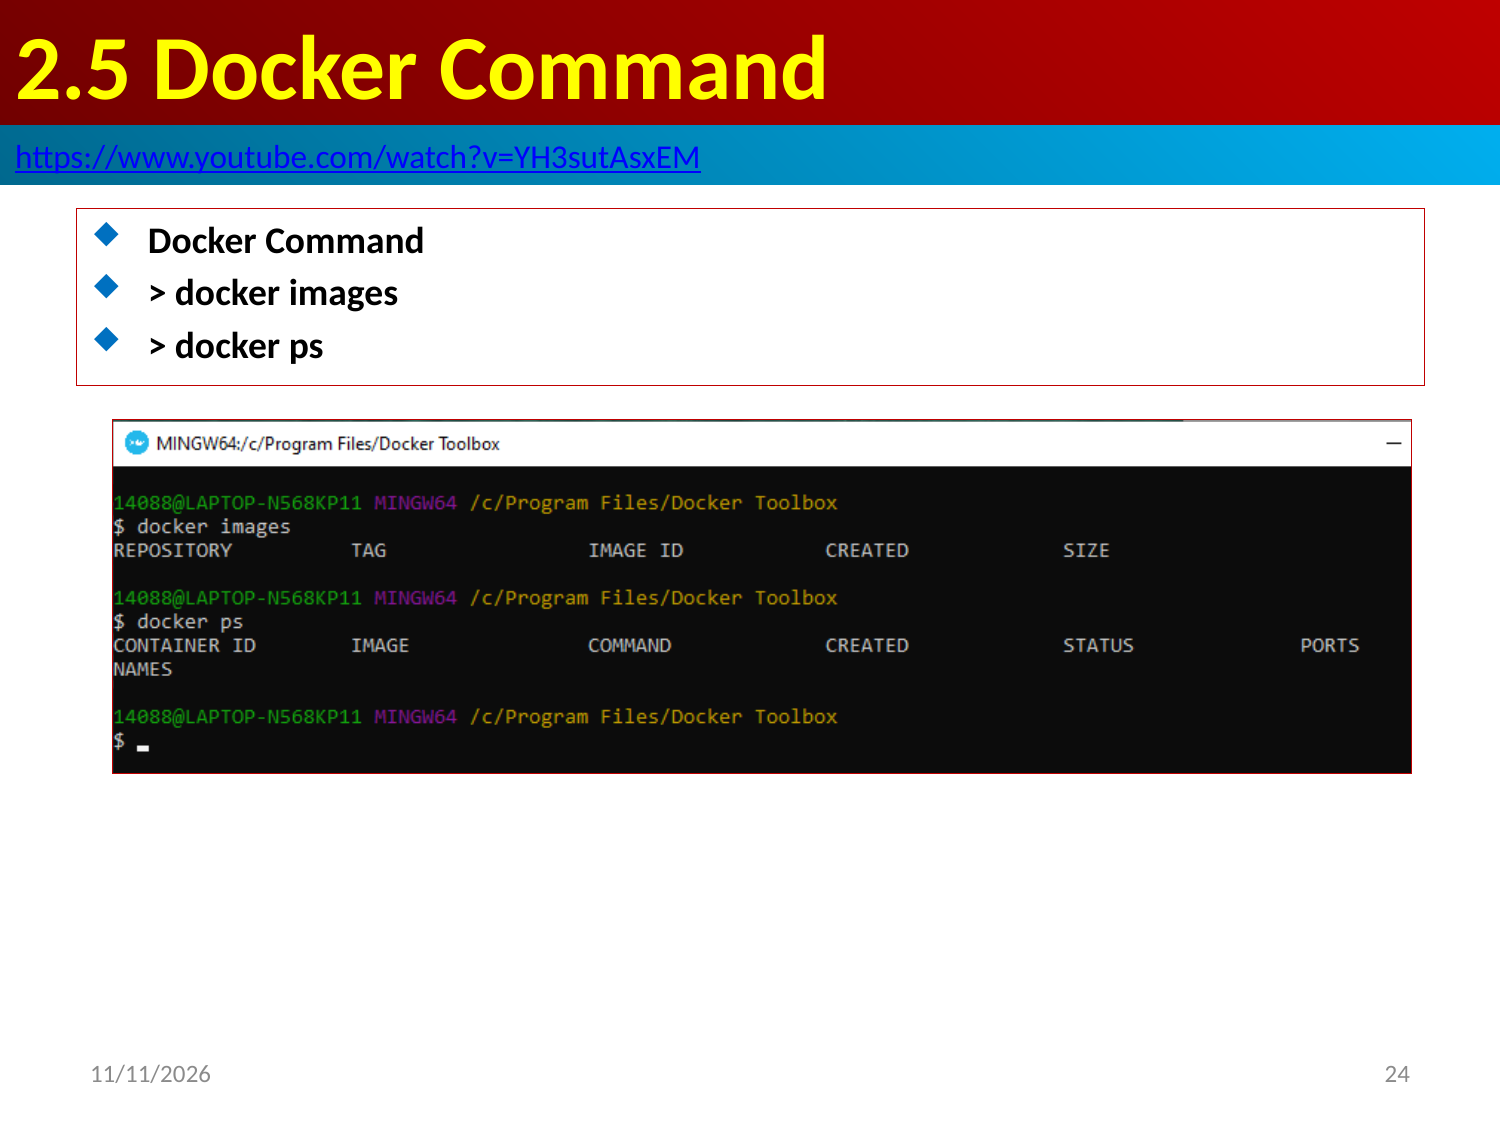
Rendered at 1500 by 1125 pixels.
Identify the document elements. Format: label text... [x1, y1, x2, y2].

subtitle Docker Command > docker images > docker ps [76, 208, 1425, 386]
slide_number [75, 1042, 425, 1103]
picture [111, 419, 1412, 775]
title 2.5 Docker Command [0, 0, 1500, 125]
text_box https://www.youtube.com/watch?v=YH3sutAsxEM [0, 125, 1500, 185]
slide_number 24 [1074, 1042, 1425, 1103]
